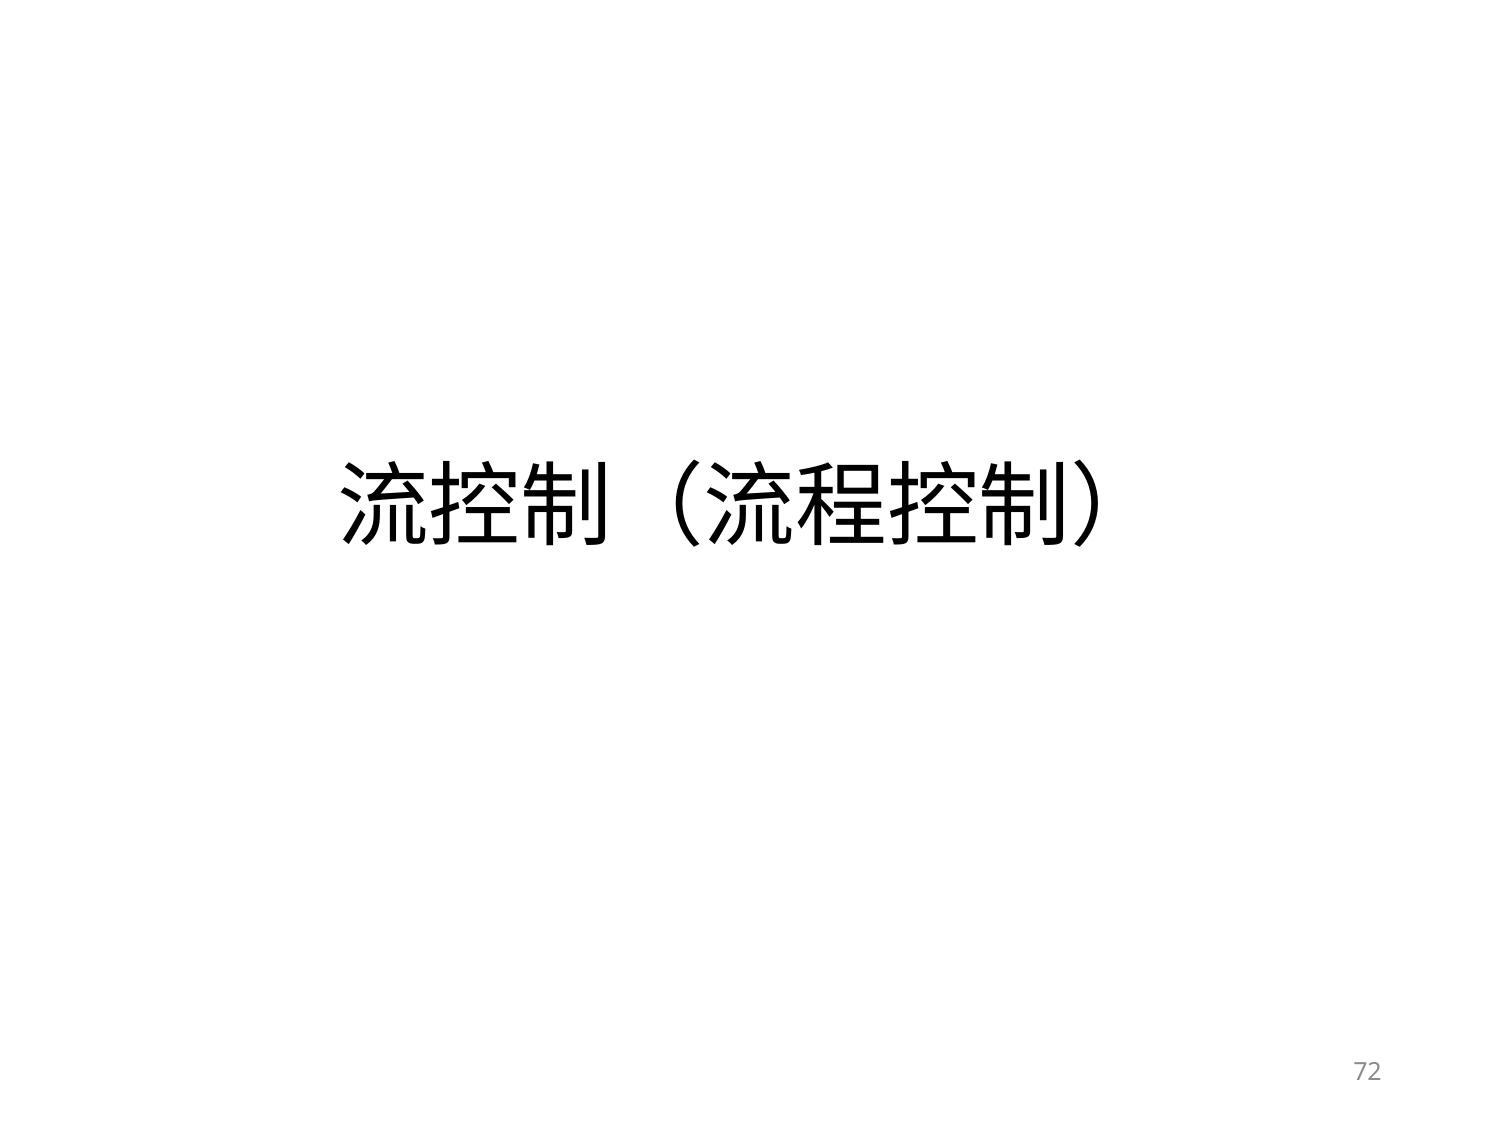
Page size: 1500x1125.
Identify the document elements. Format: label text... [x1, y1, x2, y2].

title 流控制（流程控制） [103, 400, 1397, 618]
slide_number 72 [1059, 1042, 1397, 1103]
